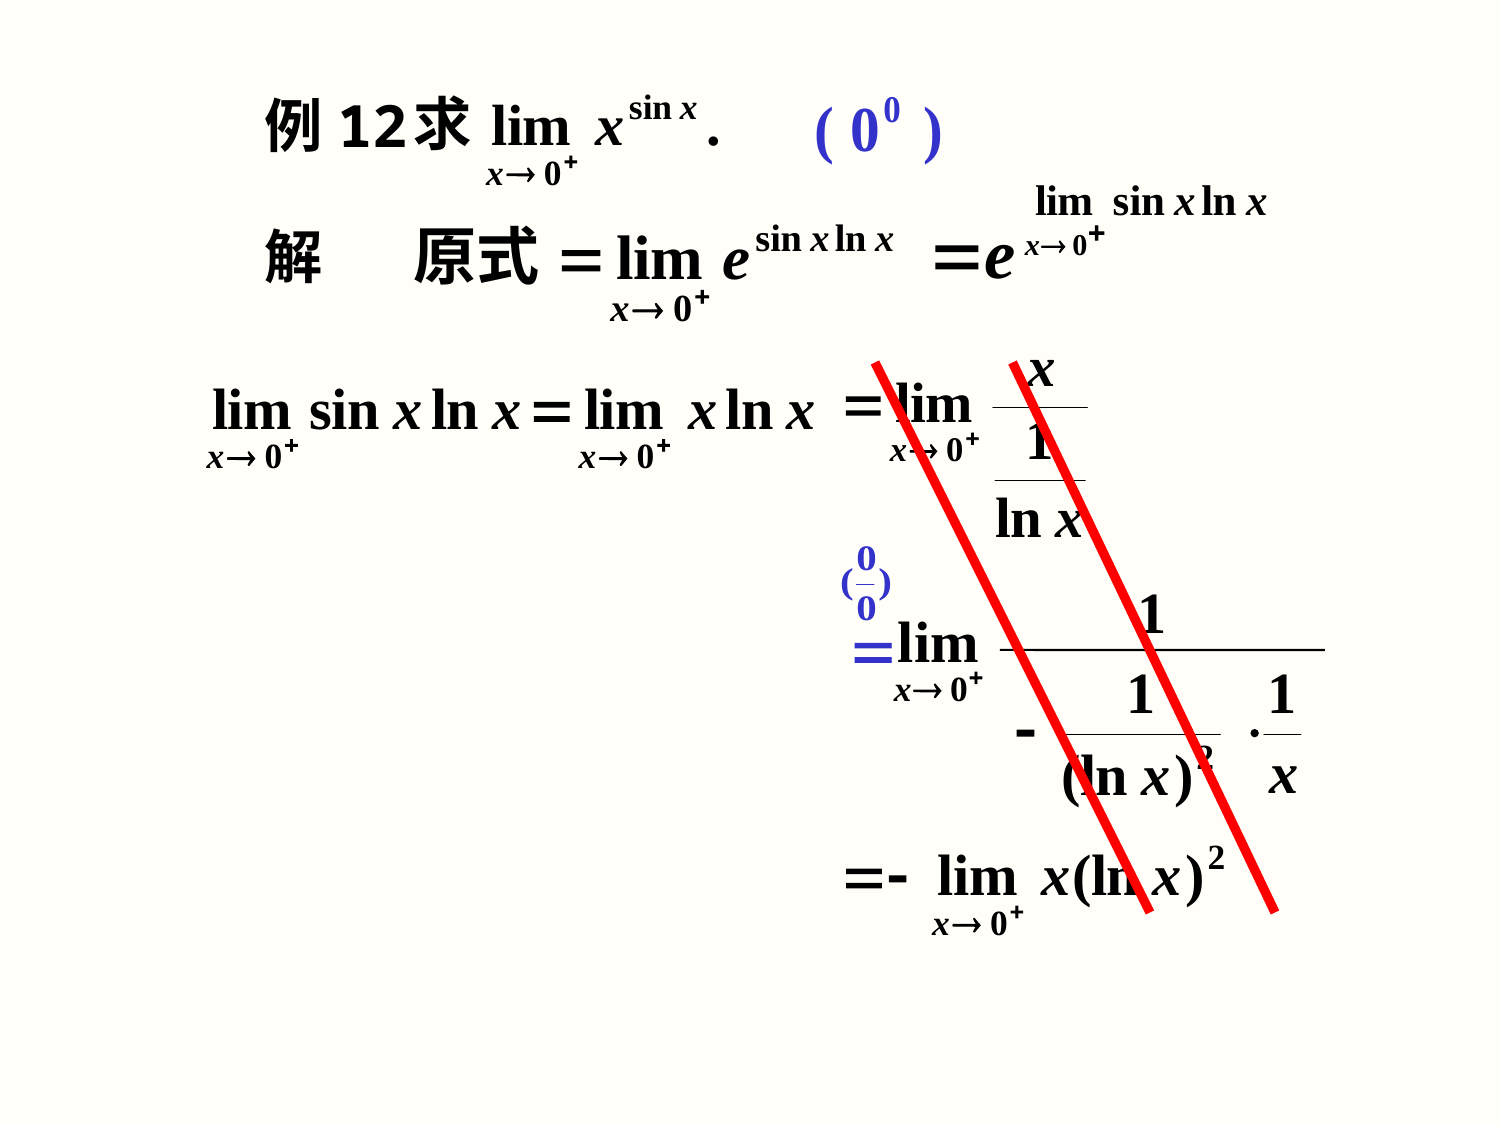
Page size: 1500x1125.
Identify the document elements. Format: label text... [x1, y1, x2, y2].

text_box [837, 537, 892, 673]
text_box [874, 362, 1275, 913]
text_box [412, 216, 900, 329]
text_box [837, 337, 1092, 537]
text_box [412, 87, 723, 192]
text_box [200, 379, 528, 476]
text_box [812, 87, 945, 171]
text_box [837, 837, 1230, 942]
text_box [528, 379, 822, 476]
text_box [924, 174, 1275, 286]
text_box 解 [250, 212, 401, 298]
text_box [1275, 662, 1307, 800]
text_box 例12 [250, 81, 426, 166]
